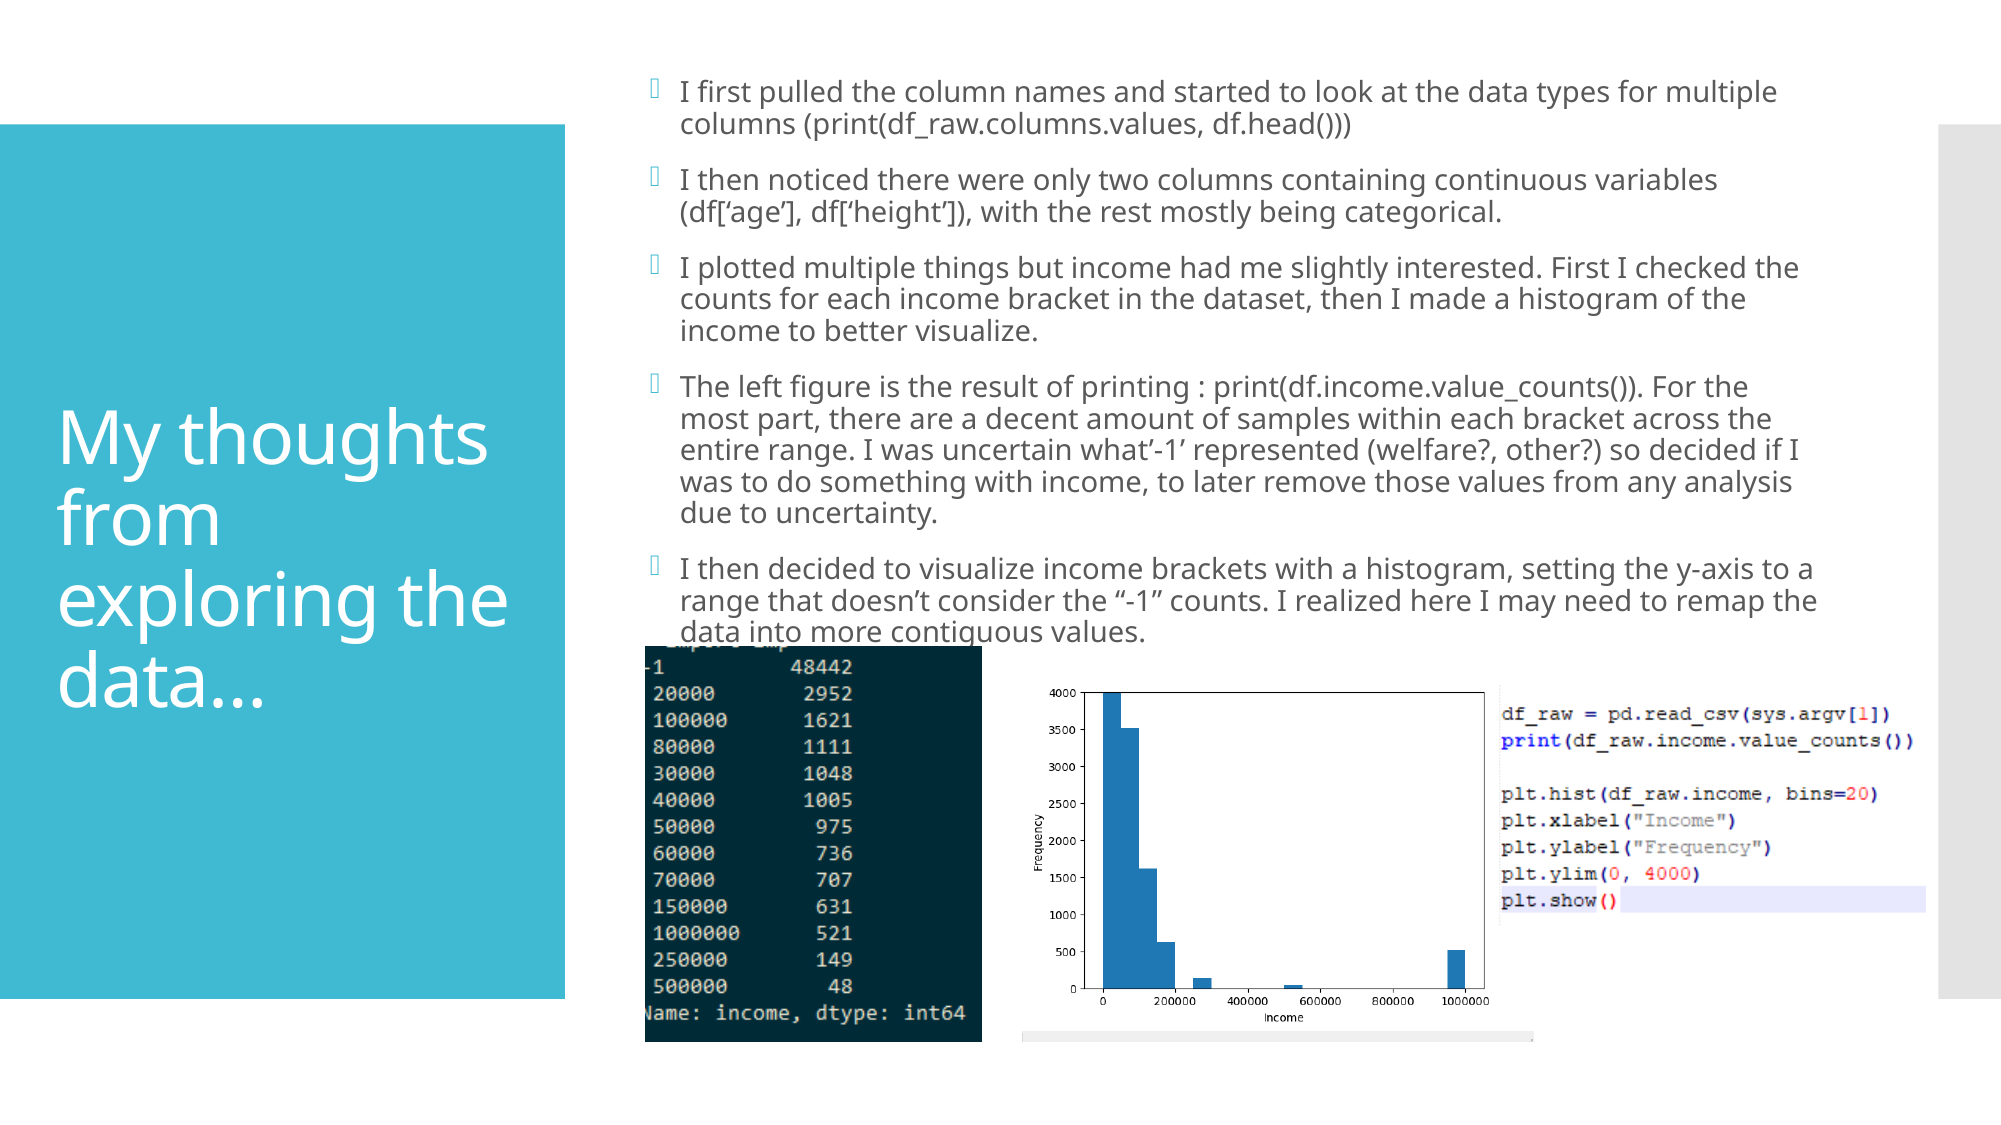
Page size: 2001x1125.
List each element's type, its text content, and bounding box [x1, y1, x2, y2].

picture [805, 767, 815, 780]
picture [655, 926, 664, 940]
picture [718, 1004, 725, 1020]
picture [666, 926, 702, 940]
picture [667, 1009, 690, 1020]
picture [829, 953, 840, 966]
picture [666, 713, 727, 727]
picture [830, 820, 840, 833]
picture [829, 740, 839, 753]
picture [843, 793, 851, 807]
picture [654, 687, 665, 700]
picture [829, 873, 840, 887]
picture [655, 900, 664, 913]
picture [843, 713, 852, 727]
picture [704, 926, 727, 940]
picture [842, 846, 853, 860]
picture [843, 926, 852, 940]
picture [842, 953, 853, 966]
picture [843, 900, 852, 913]
picture [805, 793, 814, 807]
picture [830, 660, 840, 674]
picture [704, 740, 715, 753]
picture [829, 979, 853, 993]
picture [666, 873, 677, 887]
picture [817, 740, 826, 753]
picture [679, 900, 727, 913]
picture [842, 740, 851, 753]
picture [818, 873, 827, 886]
picture [816, 1004, 826, 1020]
picture [653, 846, 715, 860]
picture [804, 660, 815, 674]
picture [655, 820, 663, 833]
picture [655, 713, 664, 727]
list I first pulled the column names and started to look at the data types for multiple columns (print(df_raw.columns.values, df.head())) I then noticed there were only two columns containing continuous variables (df[‘age’], df[‘height’]), with the rest mostly being categorical. I plotted multiple things but income had me slightly interested. First I checked the counts for each income bracket in the dataset, then I made a histogram of the income to better visualize. The left figure is the result of printing : print(df.income.value_counts()). For the most part, there are a decent amount of samples within each bracket across the entire range. I was uncertain what’-1’ represented (welfare?, other?) so decided if I was to do something with income, to later remove those values from any analysis due to uncertainty. I then decided to visualize income brackets with a histogram, setting the y-axis to a range that doesn’t consider the “-1” counts. I realized here I may need to remap the data into more contiguous values. [634, 59, 1835, 877]
picture [818, 926, 826, 940]
picture [767, 646, 787, 652]
picture [704, 820, 715, 833]
picture [655, 660, 664, 674]
picture [666, 979, 727, 993]
picture [679, 953, 702, 966]
title My thoughts from exploring the data… [41, 184, 525, 940]
picture [1022, 646, 1926, 1042]
picture [729, 1009, 751, 1020]
picture [655, 953, 664, 966]
picture [804, 740, 814, 753]
picture [929, 1006, 939, 1020]
picture [917, 1009, 927, 1020]
picture [666, 766, 677, 780]
picture [679, 766, 715, 780]
picture [906, 1004, 914, 1020]
picture [679, 820, 702, 833]
picture [704, 687, 715, 700]
picture [843, 660, 852, 674]
picture [754, 1009, 790, 1020]
picture [817, 820, 828, 833]
picture [666, 820, 677, 833]
picture [667, 953, 676, 966]
picture [654, 740, 677, 753]
picture [729, 926, 740, 940]
picture [817, 953, 827, 966]
picture [679, 740, 702, 753]
picture [841, 1009, 878, 1024]
picture [830, 926, 840, 940]
picture [645, 1006, 663, 1020]
picture [829, 1006, 839, 1020]
picture [655, 766, 663, 780]
picture [816, 713, 828, 727]
picture [667, 900, 676, 913]
picture [654, 873, 664, 886]
picture [704, 953, 727, 966]
picture [830, 900, 839, 913]
picture [805, 713, 815, 727]
picture [818, 846, 827, 860]
picture [680, 646, 699, 652]
picture [817, 687, 839, 700]
picture [830, 713, 840, 727]
picture [816, 900, 828, 913]
picture [843, 873, 853, 886]
picture [816, 793, 840, 807]
picture [679, 687, 702, 700]
picture [792, 660, 802, 674]
picture [816, 766, 853, 780]
picture [704, 873, 715, 887]
picture [655, 979, 663, 993]
picture [843, 820, 851, 833]
picture [805, 687, 815, 700]
picture [817, 660, 827, 674]
picture [654, 793, 715, 807]
picture [830, 846, 839, 860]
picture [666, 687, 677, 700]
picture [942, 1006, 965, 1020]
picture [679, 873, 702, 887]
picture [842, 687, 852, 700]
